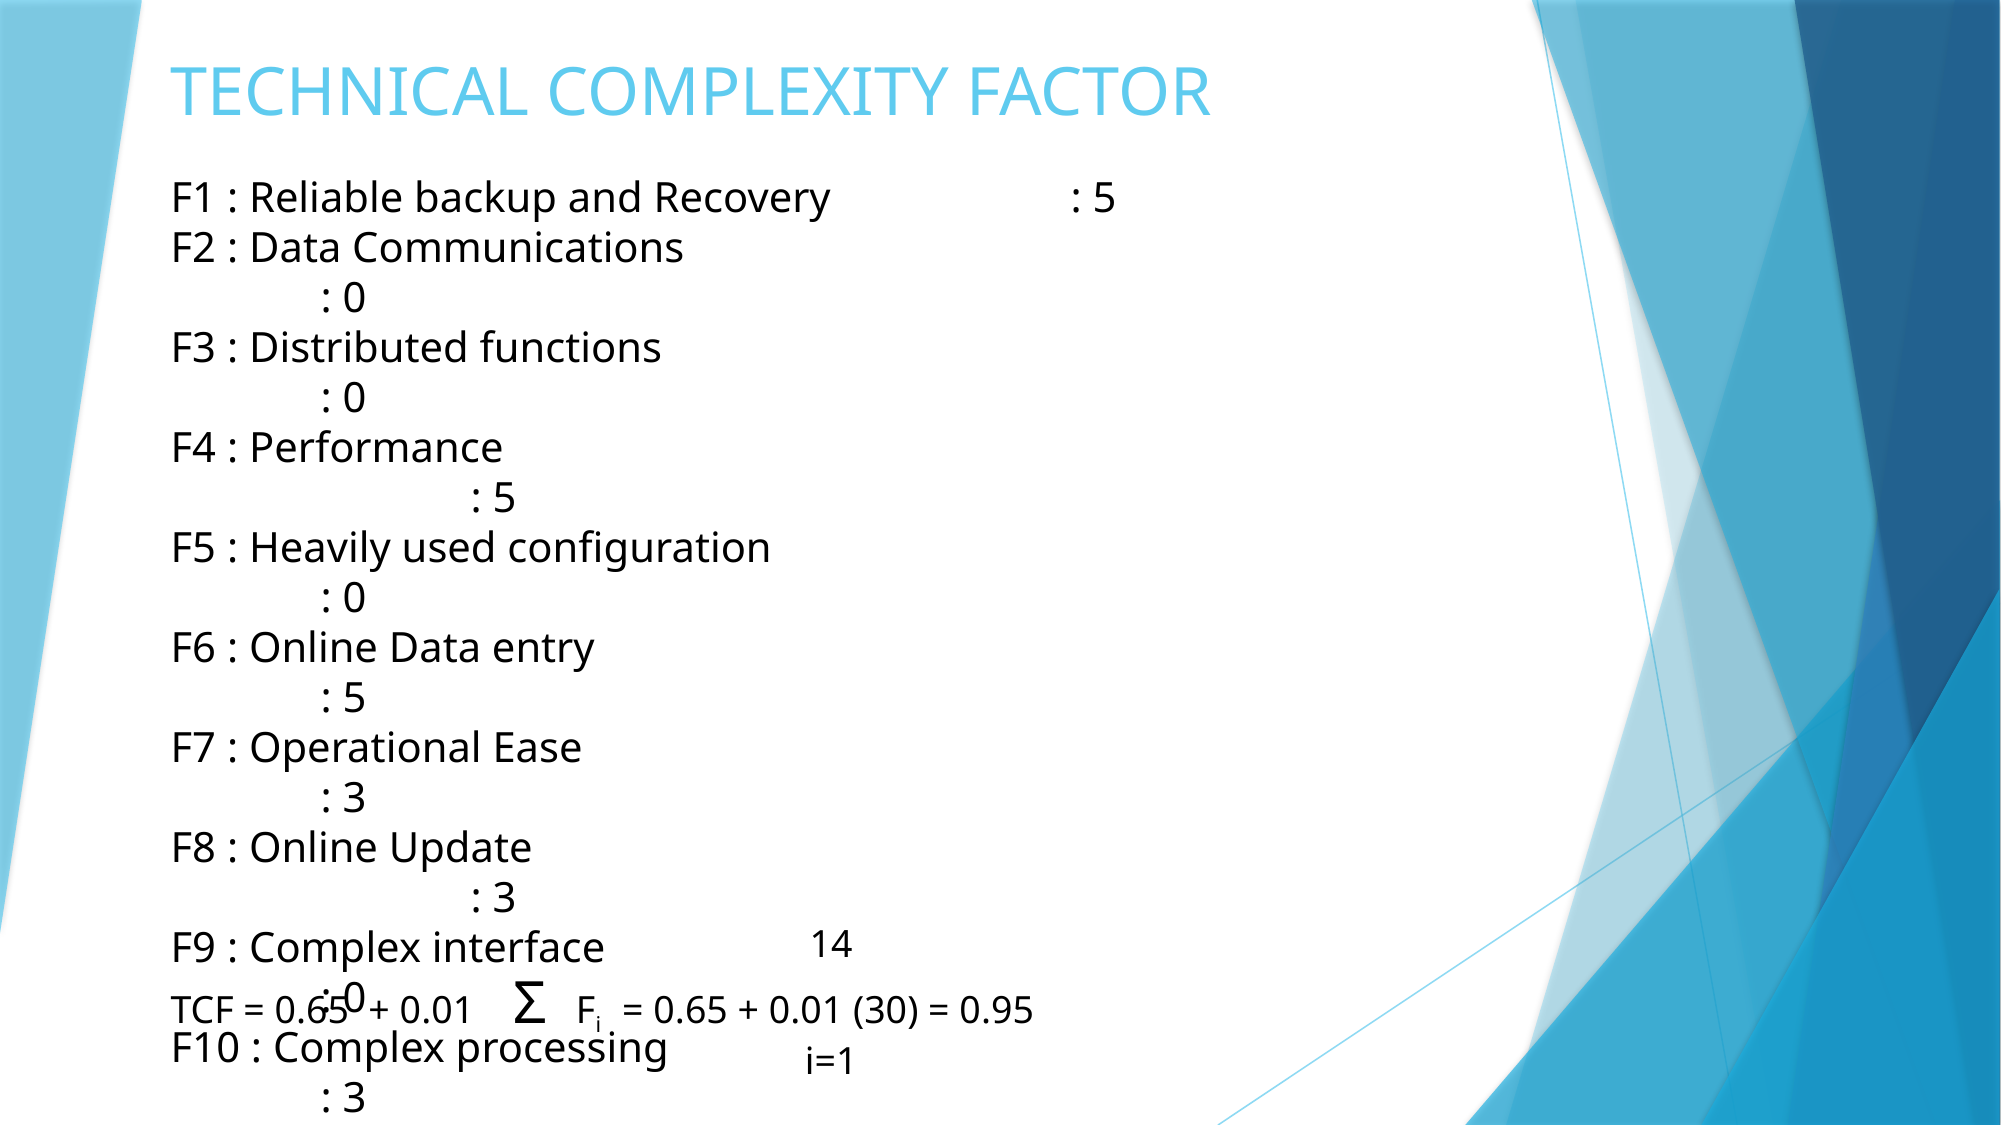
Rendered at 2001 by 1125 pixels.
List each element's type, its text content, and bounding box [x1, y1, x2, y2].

text_box 14 TCF = 0.65 + 0.01 Σ Fi = 0.65 + 0.01 (30) = 0.95 i=1 [155, 912, 1157, 1096]
title TECHNICAL COMPLEXITY FACTOR [155, 46, 1430, 137]
text_box F1 : Reliable backup and Recovery : 5 F2 : Data Communications : 0 F3 : Distributed functions : 0 F4 : Performance : 5 F5 : Heavily used configuration : 0 F6 : Online Data entry : 5 F7 : Operational Ease : 3 F8 : Online Update : 3 F9 : Complex interface : 0 F10 : Complex processing : 3 F11 : Reusability : 0 F12 : Installation ease : 3 F13 : Multiple Sites : 0 F14 : Facilitate change : 3 [155, 163, 1157, 912]
text_box F1 : Reliable backup and Recovery : 5 F2 : Data Communications : 0 F3 : Distributed functions : 0 F4 : Performance : 5 F5 : Heavily used configuration : 0 F6 : Online Data entry : 5 F7 : Operational Ease : 3 F8 : Online Update : 3 F9 : Complex interface : 0 F10 : Complex processing : 3 F11 : Reusability : 0 F12 : Installation ease : 3 F13 : Multiple Sites : 0 F14 : Facilitate change : 3 [155, 1096, 1157, 1125]
